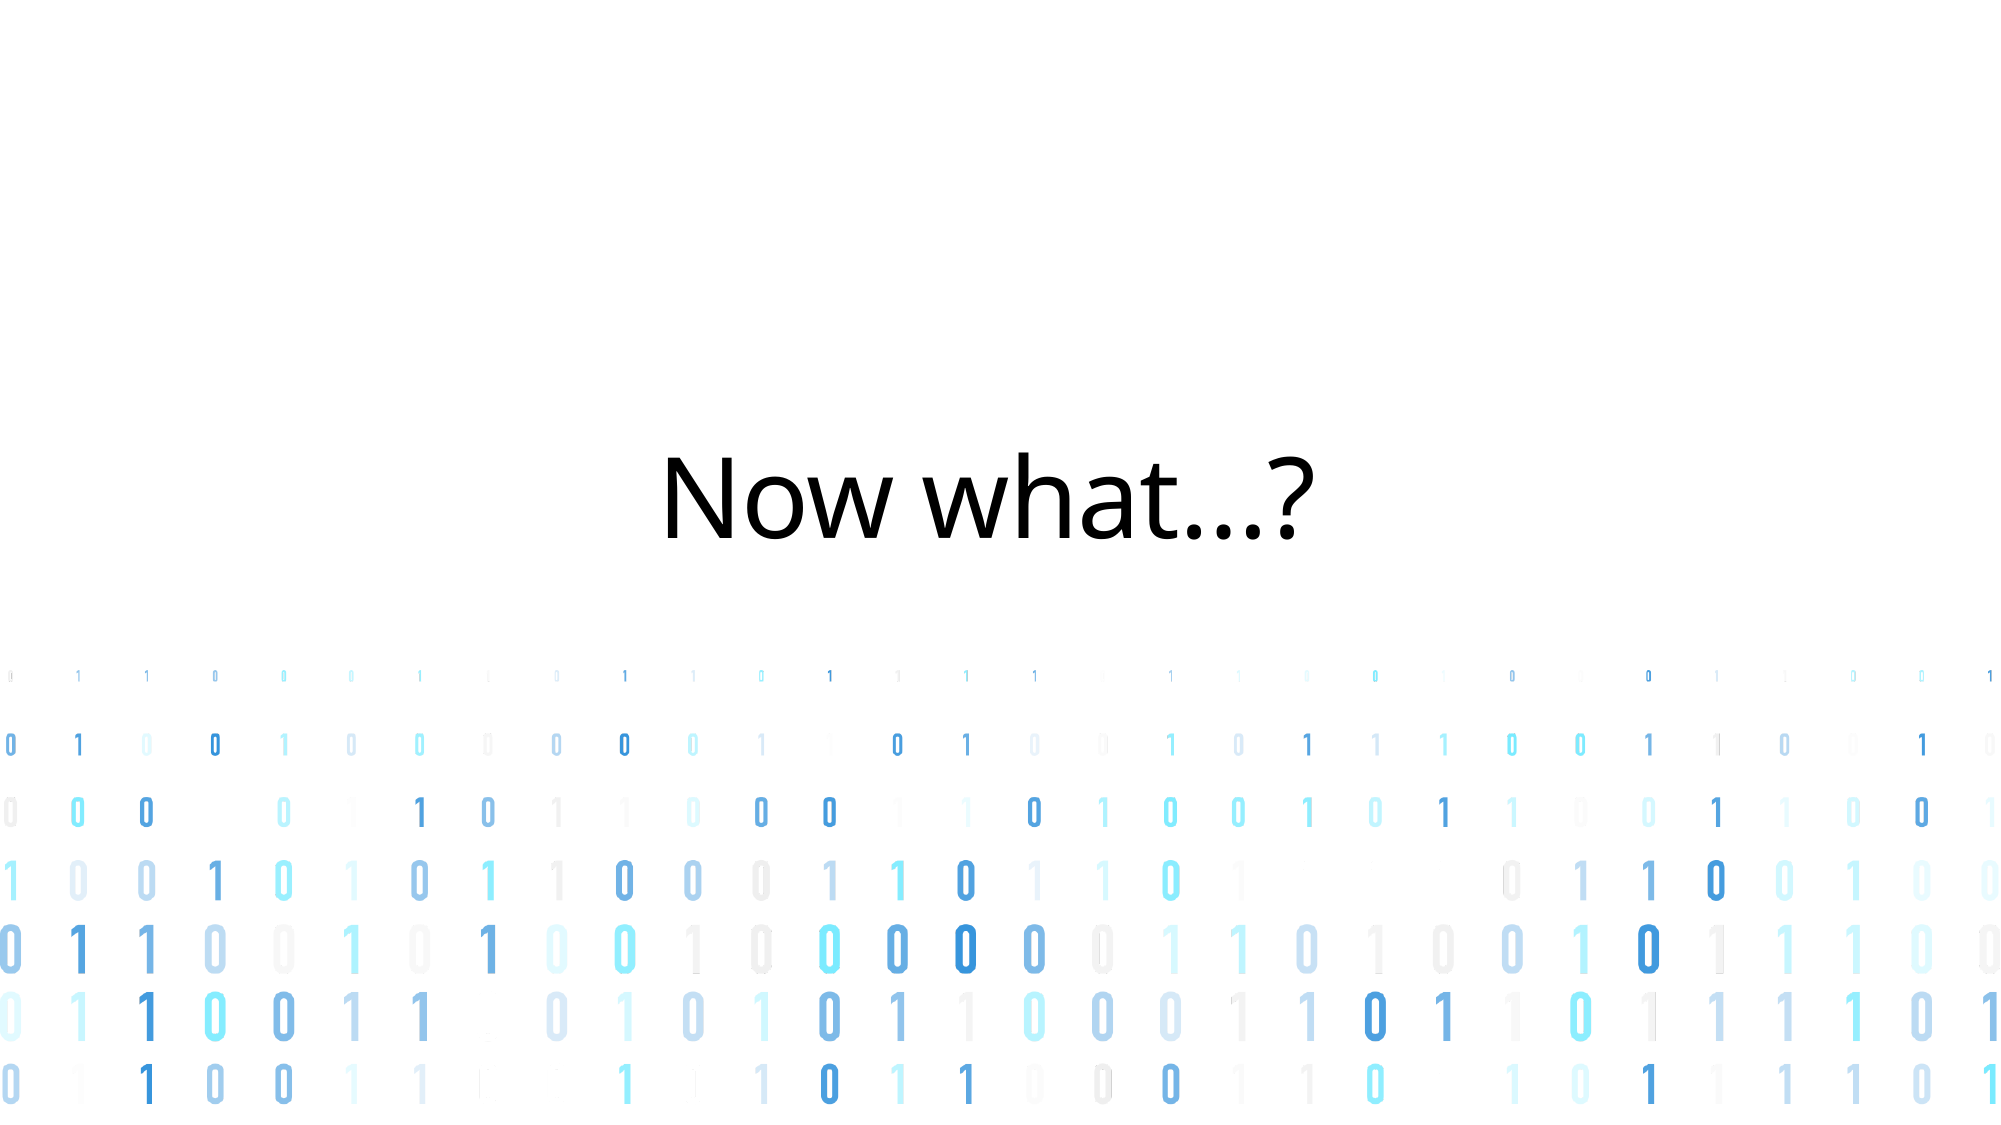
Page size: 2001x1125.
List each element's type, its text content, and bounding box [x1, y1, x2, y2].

title Now what…? [236, 439, 1737, 563]
picture [0, 670, 2000, 1125]
